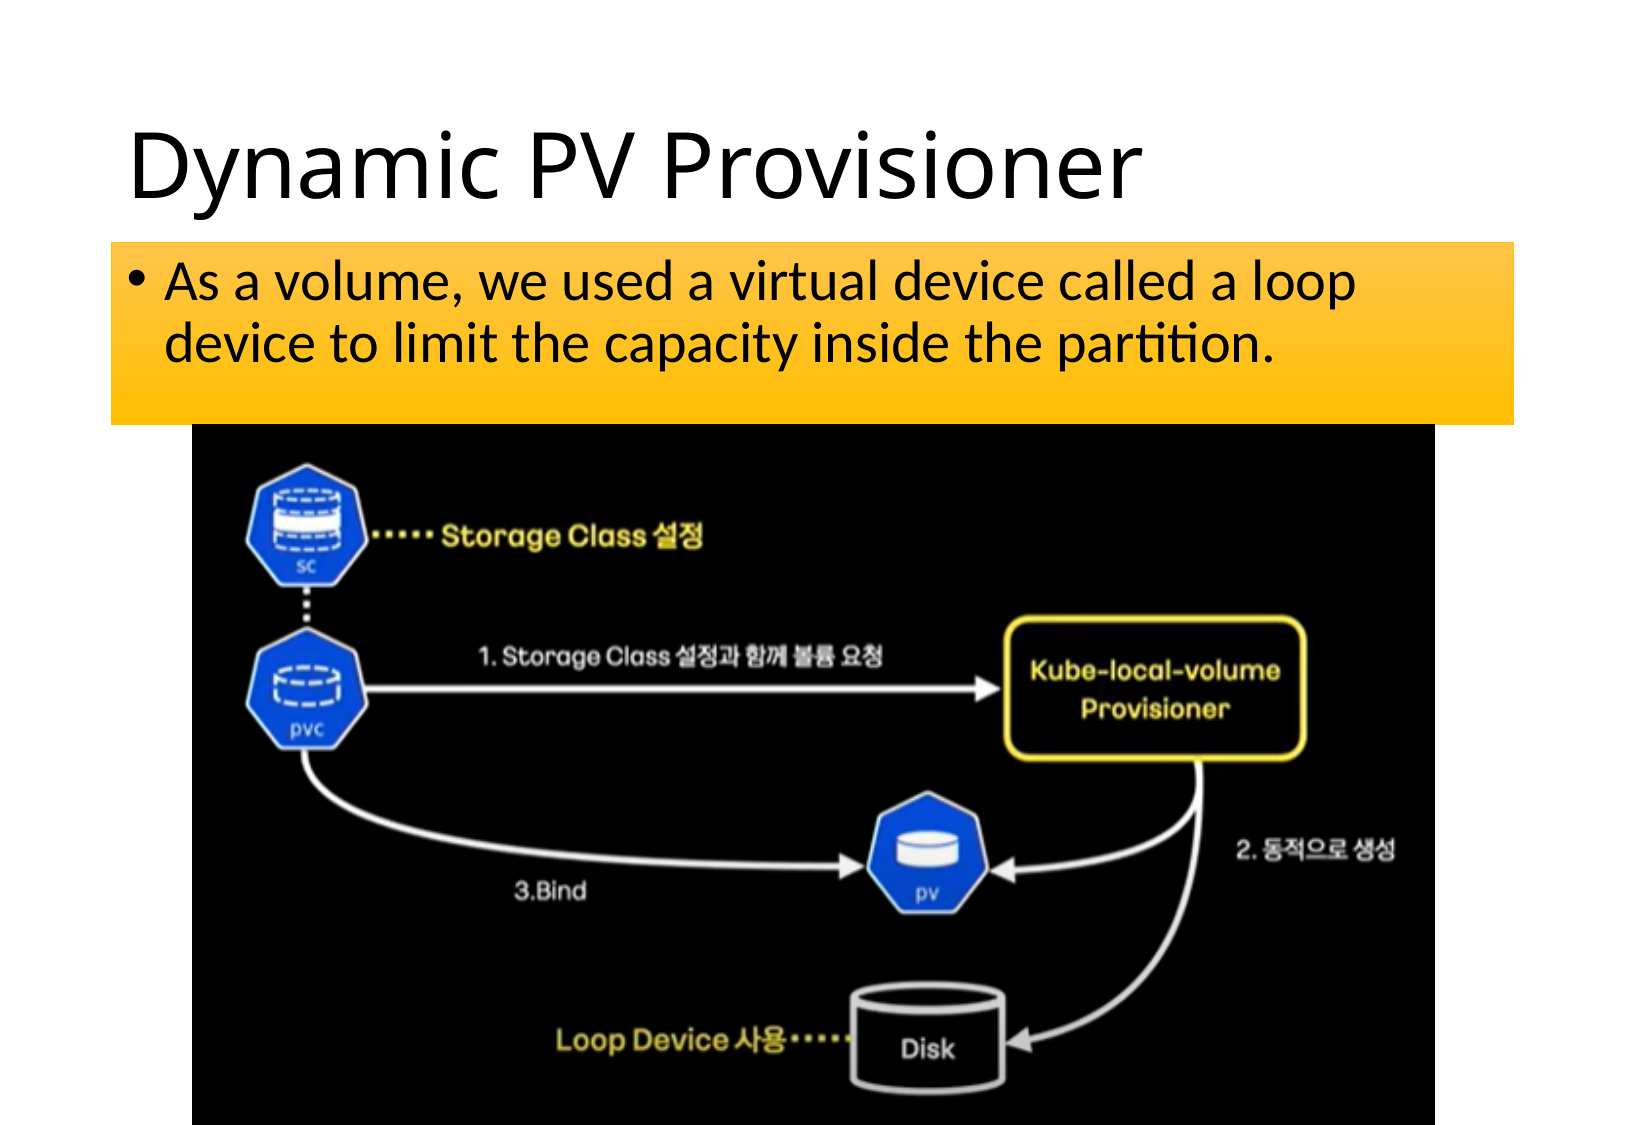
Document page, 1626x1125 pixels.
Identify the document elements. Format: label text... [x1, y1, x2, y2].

picture [192, 424, 1435, 1125]
text_box As a volume, we used a virtual device called a loop device to limit the capacity inside the partition. [111, 242, 1514, 425]
title Dynamic PV Provisioner [111, 59, 1514, 242]
